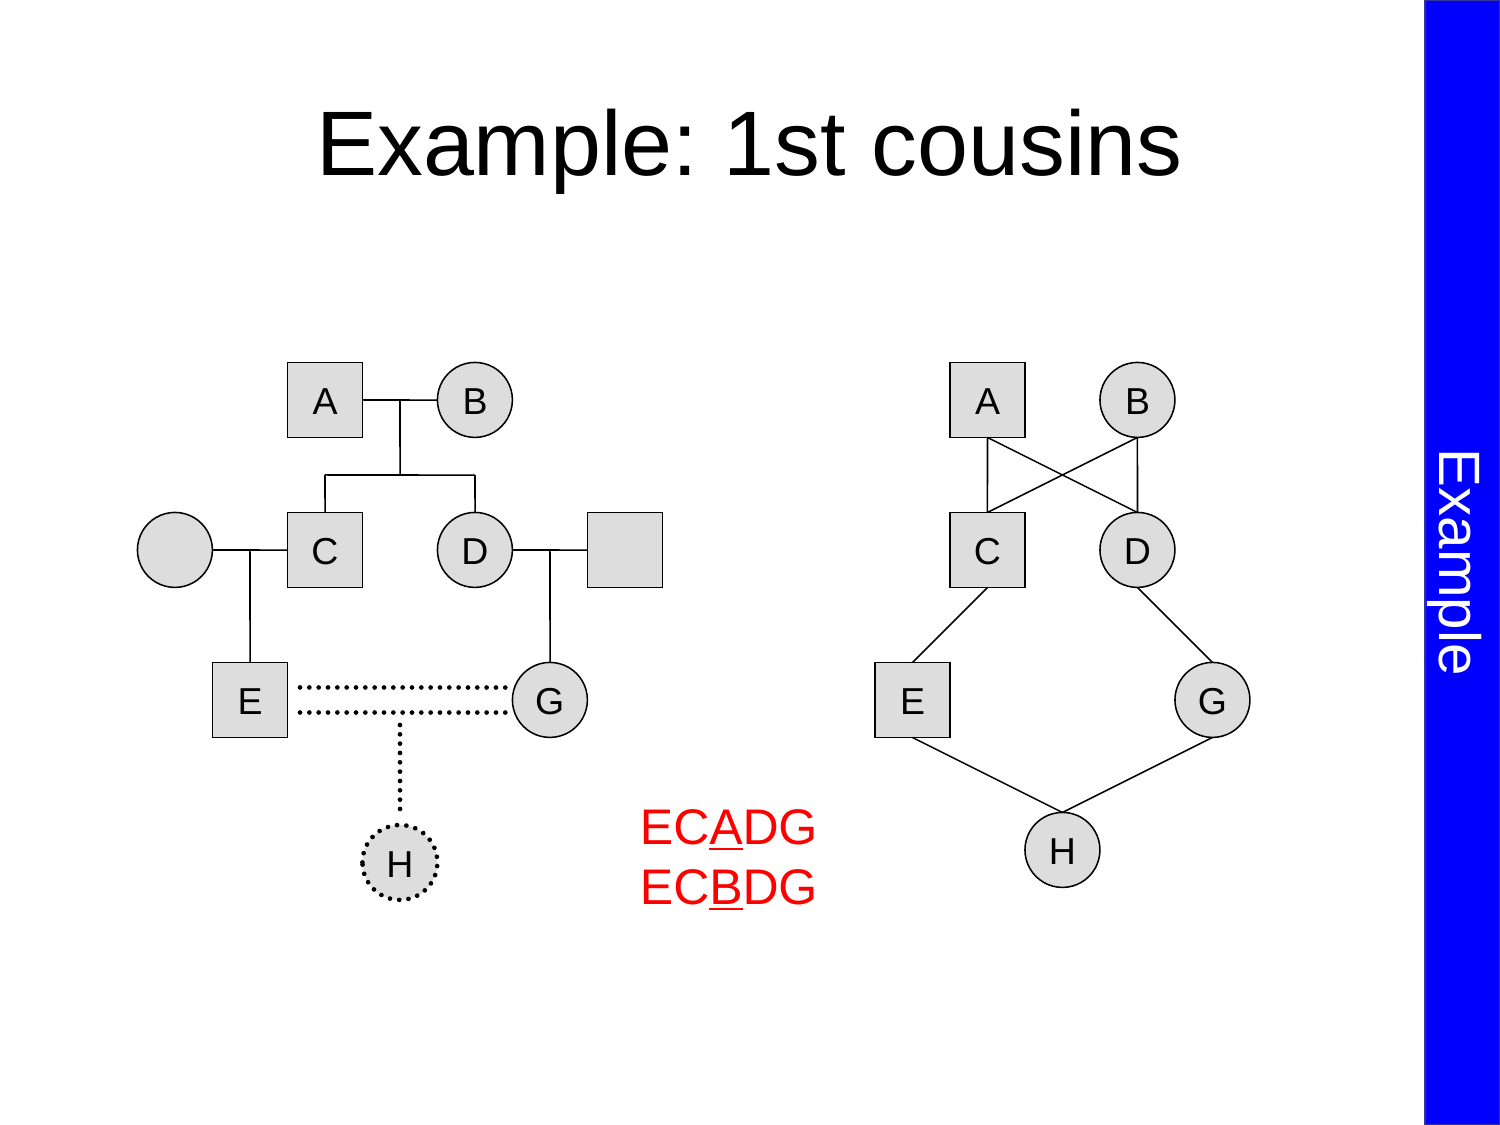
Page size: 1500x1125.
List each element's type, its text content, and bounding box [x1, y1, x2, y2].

text_box G [512, 662, 588, 738]
text_box E [874, 662, 950, 738]
text_box E [212, 662, 288, 738]
text_box H [362, 824, 438, 900]
title Example: 1st cousins [75, 45, 1424, 233]
text_box G [1174, 662, 1250, 738]
text_box H [1024, 812, 1100, 888]
text_box A [287, 362, 363, 438]
text_box C [949, 512, 1025, 588]
text_box A [949, 362, 1025, 438]
text_box [587, 512, 663, 588]
text_box [137, 512, 213, 588]
text_box D [437, 512, 513, 588]
text_box ECADG ECBDG [625, 787, 833, 923]
text_box C [287, 512, 363, 588]
text_box D [1099, 512, 1175, 588]
text_box B [1099, 362, 1175, 438]
text_box Example [1424, 0, 1500, 1125]
text_box B [437, 362, 513, 438]
